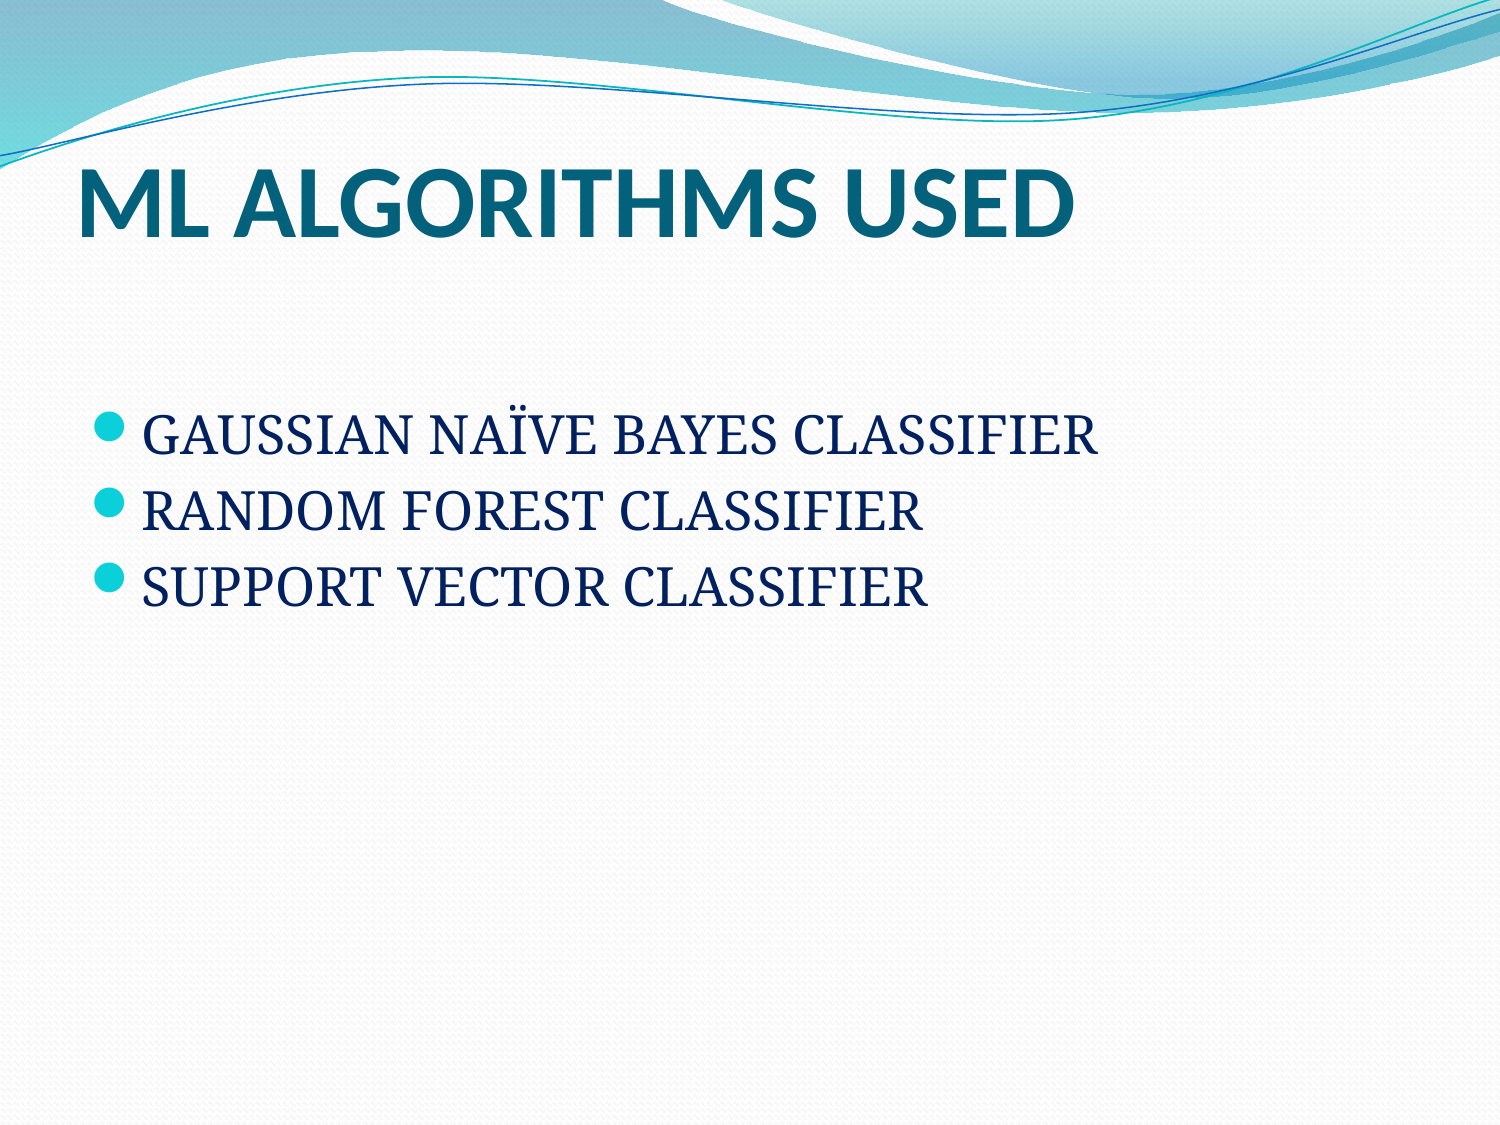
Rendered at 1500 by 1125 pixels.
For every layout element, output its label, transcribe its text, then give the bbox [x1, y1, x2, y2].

title ML ALGORITHMS USED [74, 115, 1426, 259]
list GAUSSIAN NAÏVE BAYES CLASSIFIER RANDOM FOREST CLASSIFIER SUPPORT VECTOR CLASSIFIER [74, 317, 1426, 1038]
